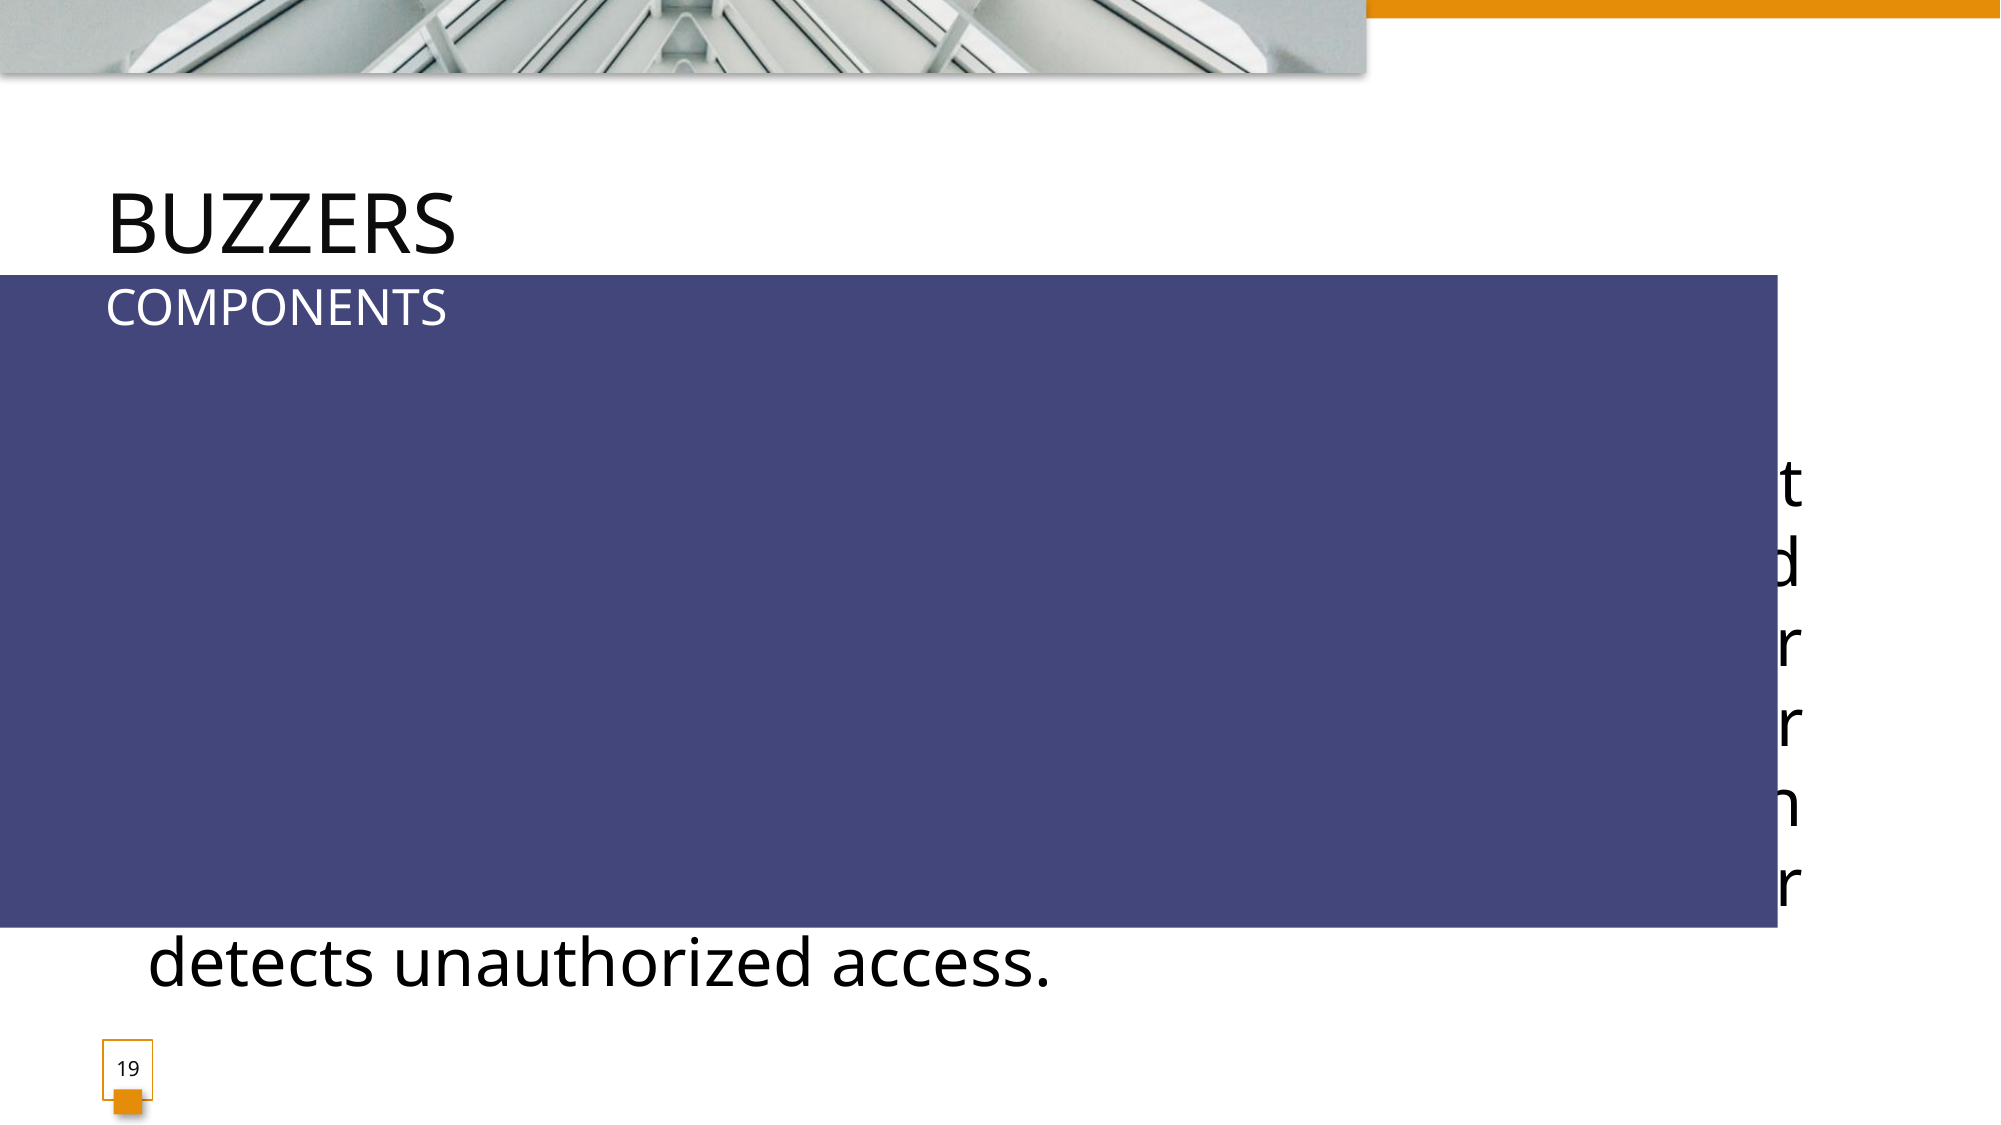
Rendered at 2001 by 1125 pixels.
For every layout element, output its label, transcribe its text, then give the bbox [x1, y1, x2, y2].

slide_number ‹#› [102, 1039, 153, 1101]
picture [0, 0, 1367, 73]
title BUZZERS [90, 162, 1863, 279]
text_box [113, 1089, 143, 1115]
list COMPONENTS [0, 275, 1778, 928]
list Buzzers are simple audio output devices that produce a buzzing or beeping sound when activated and often used to provide alerts, notifications, or alarms when specific conditions are met. For example, a buzzer might sound when a motion sensor detects movement or when a door sensor detects unauthorized access. [1778, 432, 1821, 924]
